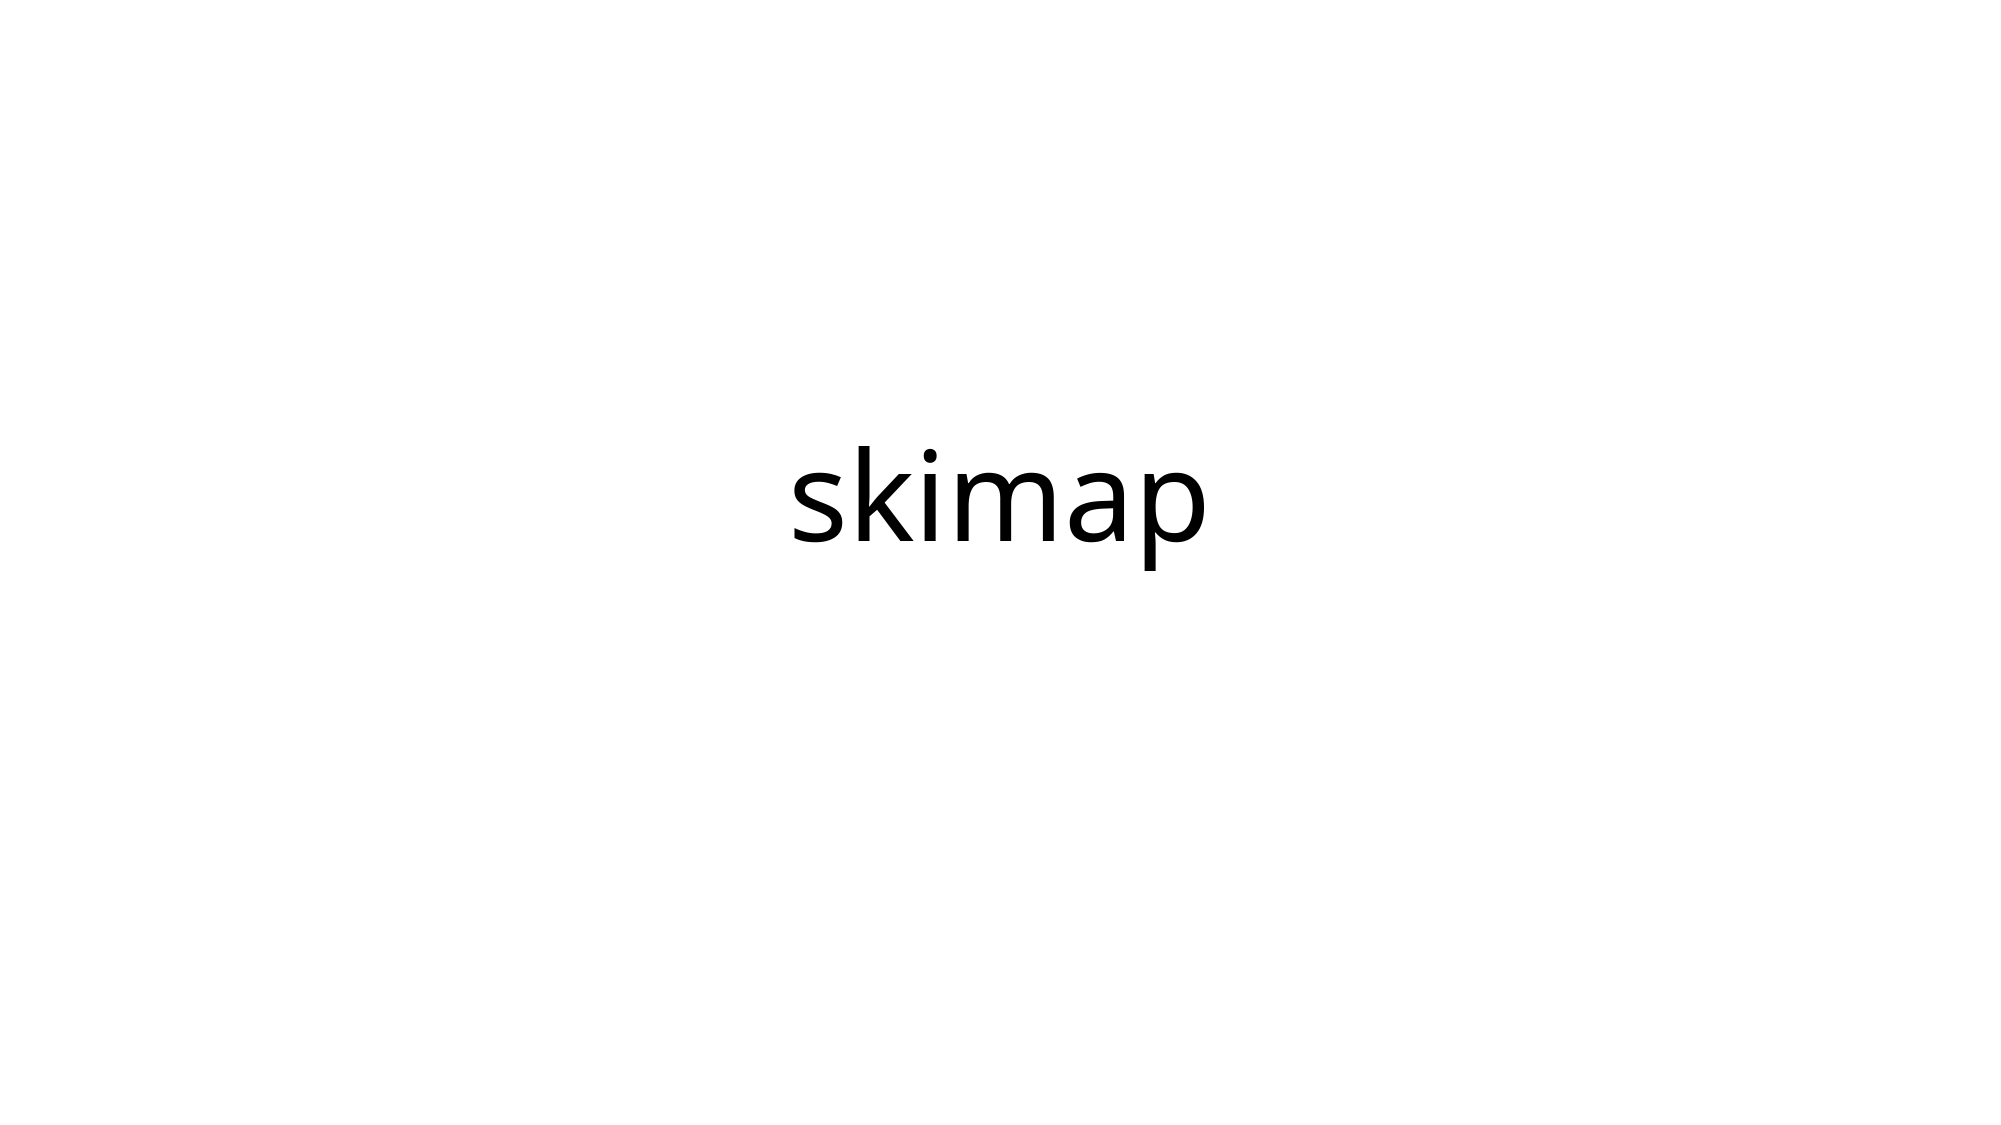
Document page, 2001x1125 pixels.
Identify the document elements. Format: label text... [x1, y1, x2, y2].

title skimap [249, 184, 1750, 576]
